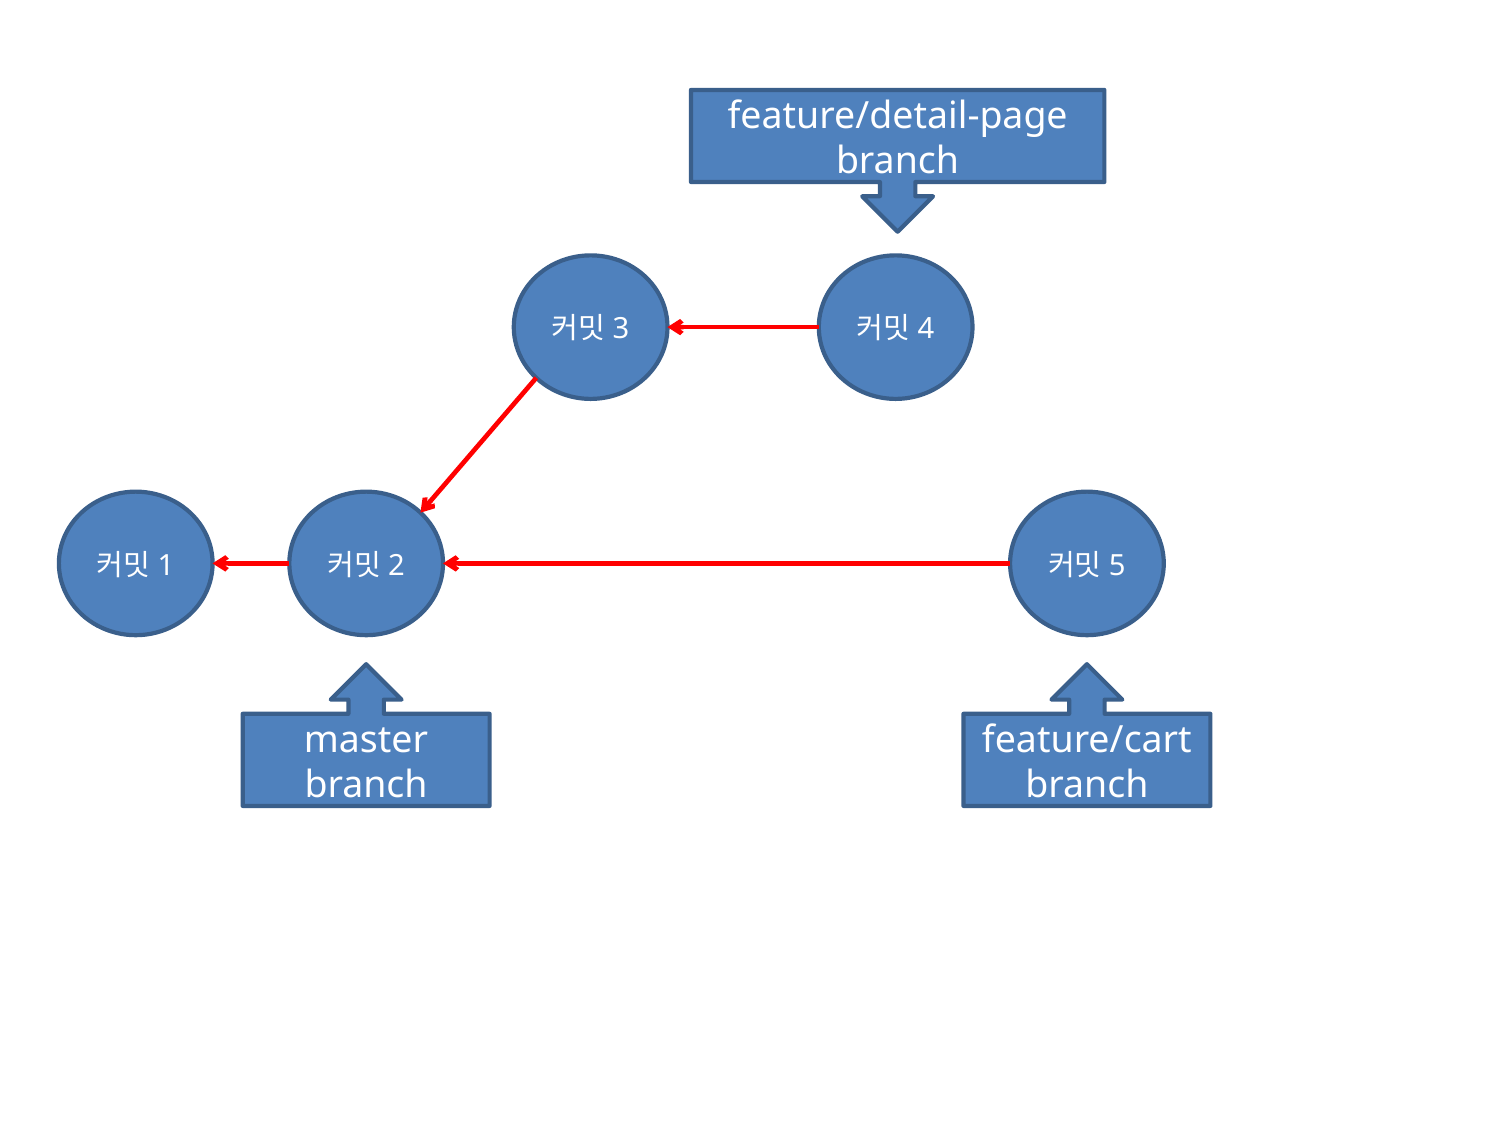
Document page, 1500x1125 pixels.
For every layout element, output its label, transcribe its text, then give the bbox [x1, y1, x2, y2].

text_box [420, 377, 537, 513]
text_box feature/detail-page branch [688, 87, 1107, 234]
text_box 커밋5 [1008, 489, 1166, 638]
text_box 커밋4 [816, 253, 975, 402]
text_box 커밋2 [287, 489, 446, 638]
text_box feature/cart branch [961, 662, 1213, 809]
text_box master branch [240, 662, 492, 809]
text_box 커밋1 [56, 489, 215, 638]
text_box 커밋3 [511, 253, 670, 402]
